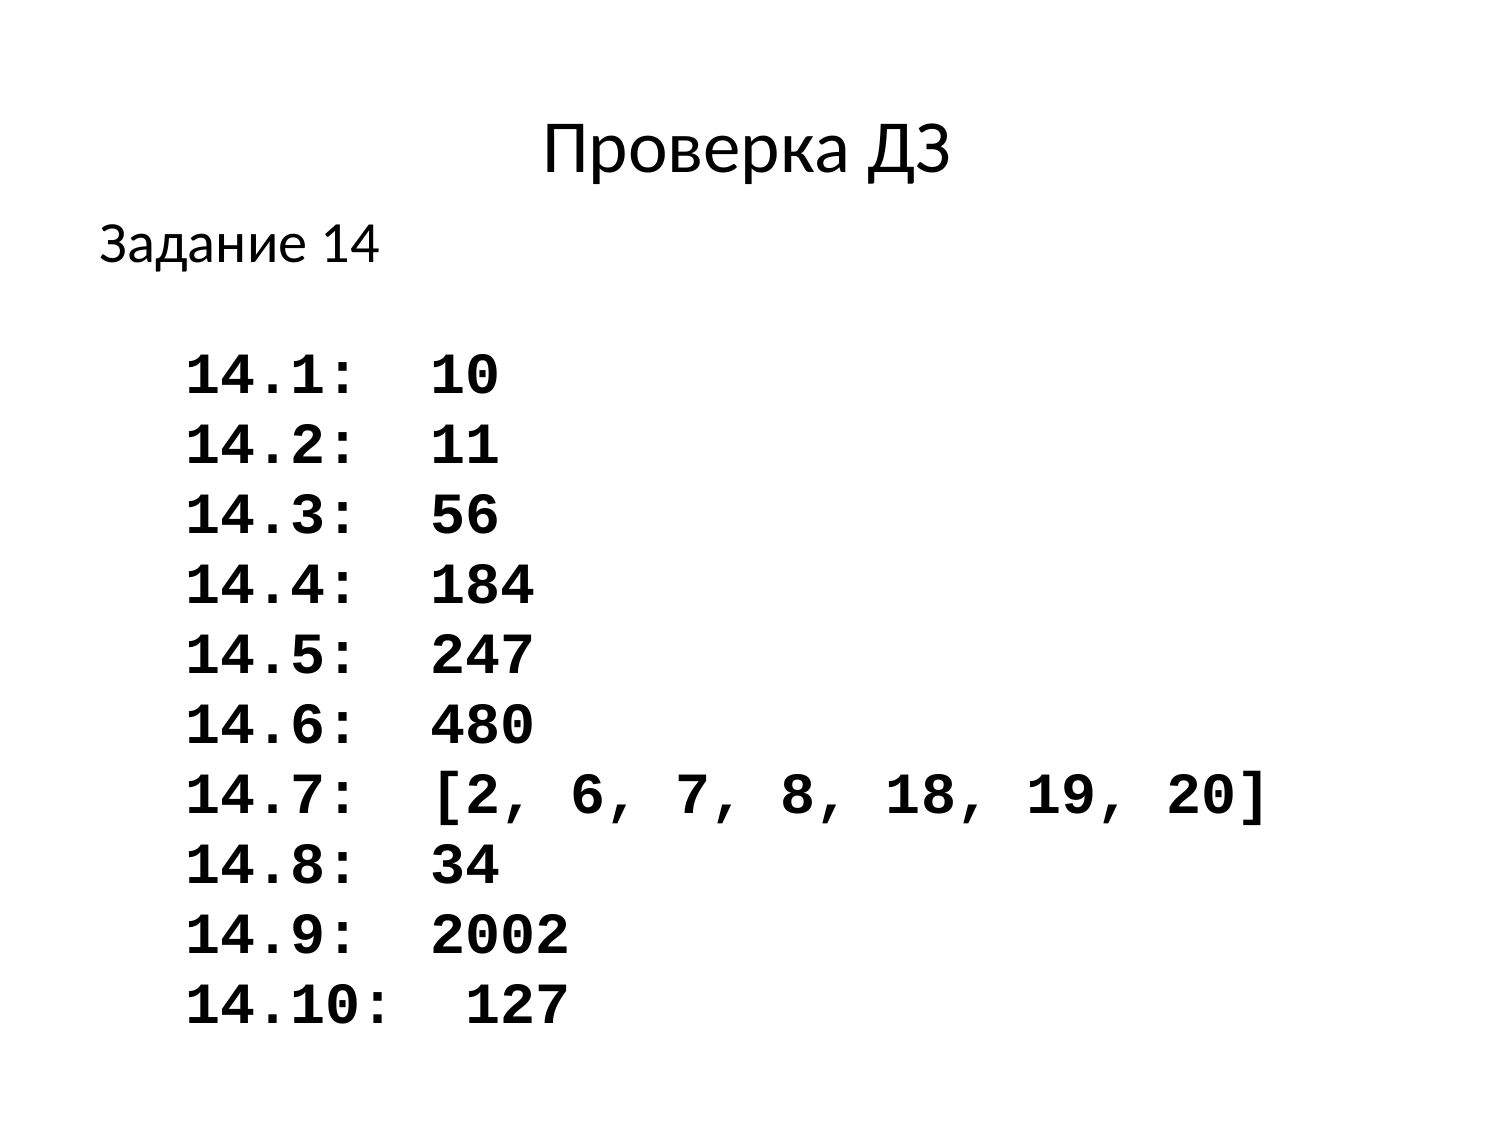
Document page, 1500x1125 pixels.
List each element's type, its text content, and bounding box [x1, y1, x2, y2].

text_box Задание 14 [85, 197, 395, 282]
text_box Проверка ДЗ [527, 89, 967, 195]
text_box 14.1: 10 14.2: 11 14.3: 56 14.4: 184 14.5: 247 14.6: 480 14.7: [2, 6, 7, 8, 18, 19, 20] 14.8: 34 14.9: 2002 14.10: 127 [171, 327, 1435, 1043]
